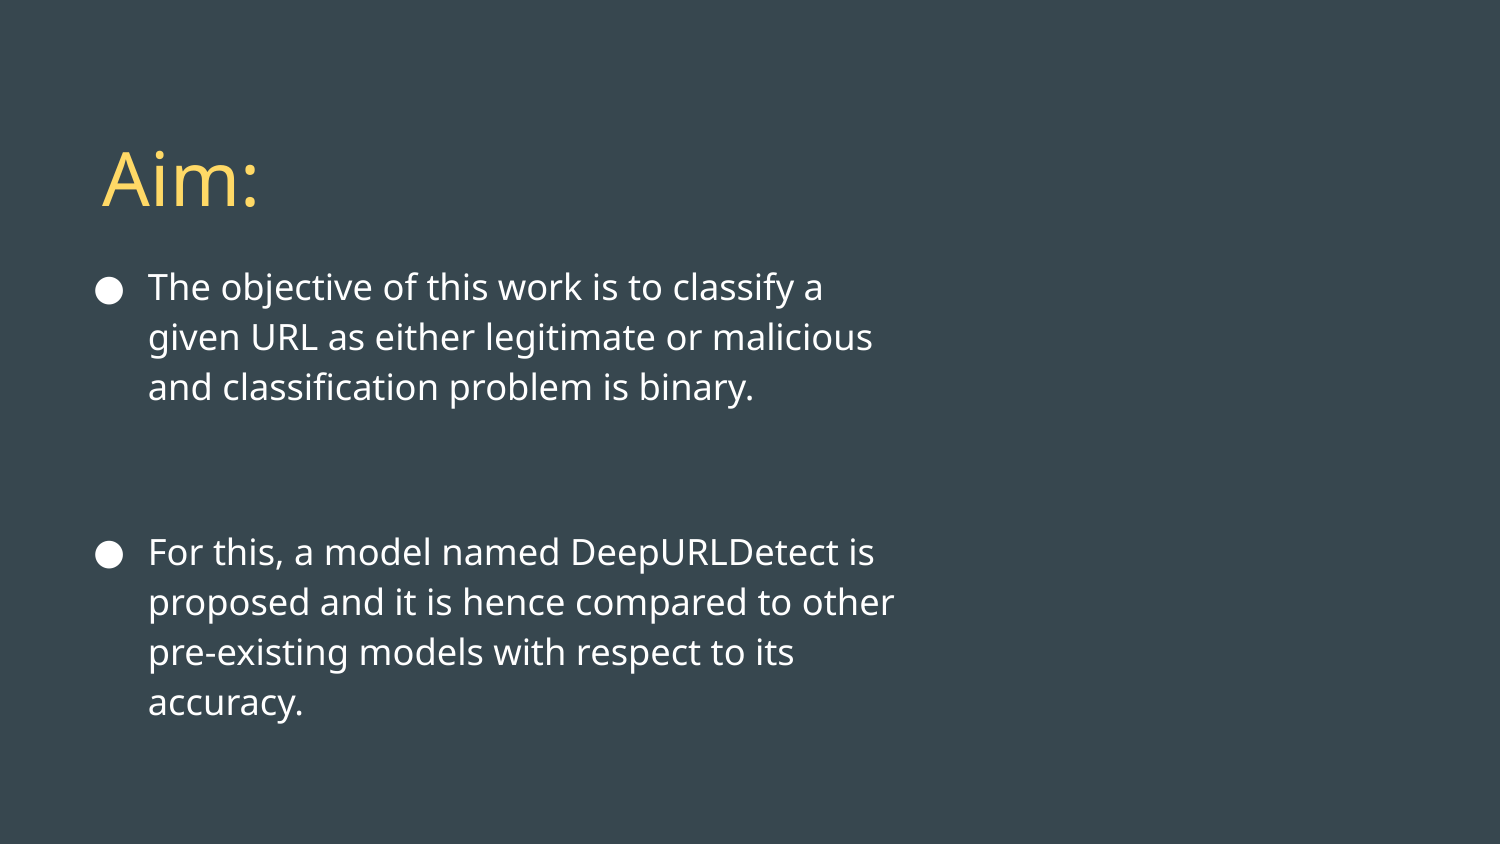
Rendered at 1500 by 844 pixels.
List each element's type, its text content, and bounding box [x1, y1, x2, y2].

title Aim: [87, 116, 941, 243]
title The objective of this work is to classify a given URL as either legitimate or malicious and classification problem is binary. For this, a model named DeepURLDetect is proposed and it is hence compared to other pre-existing models with respect to its accuracy. [60, 242, 913, 746]
